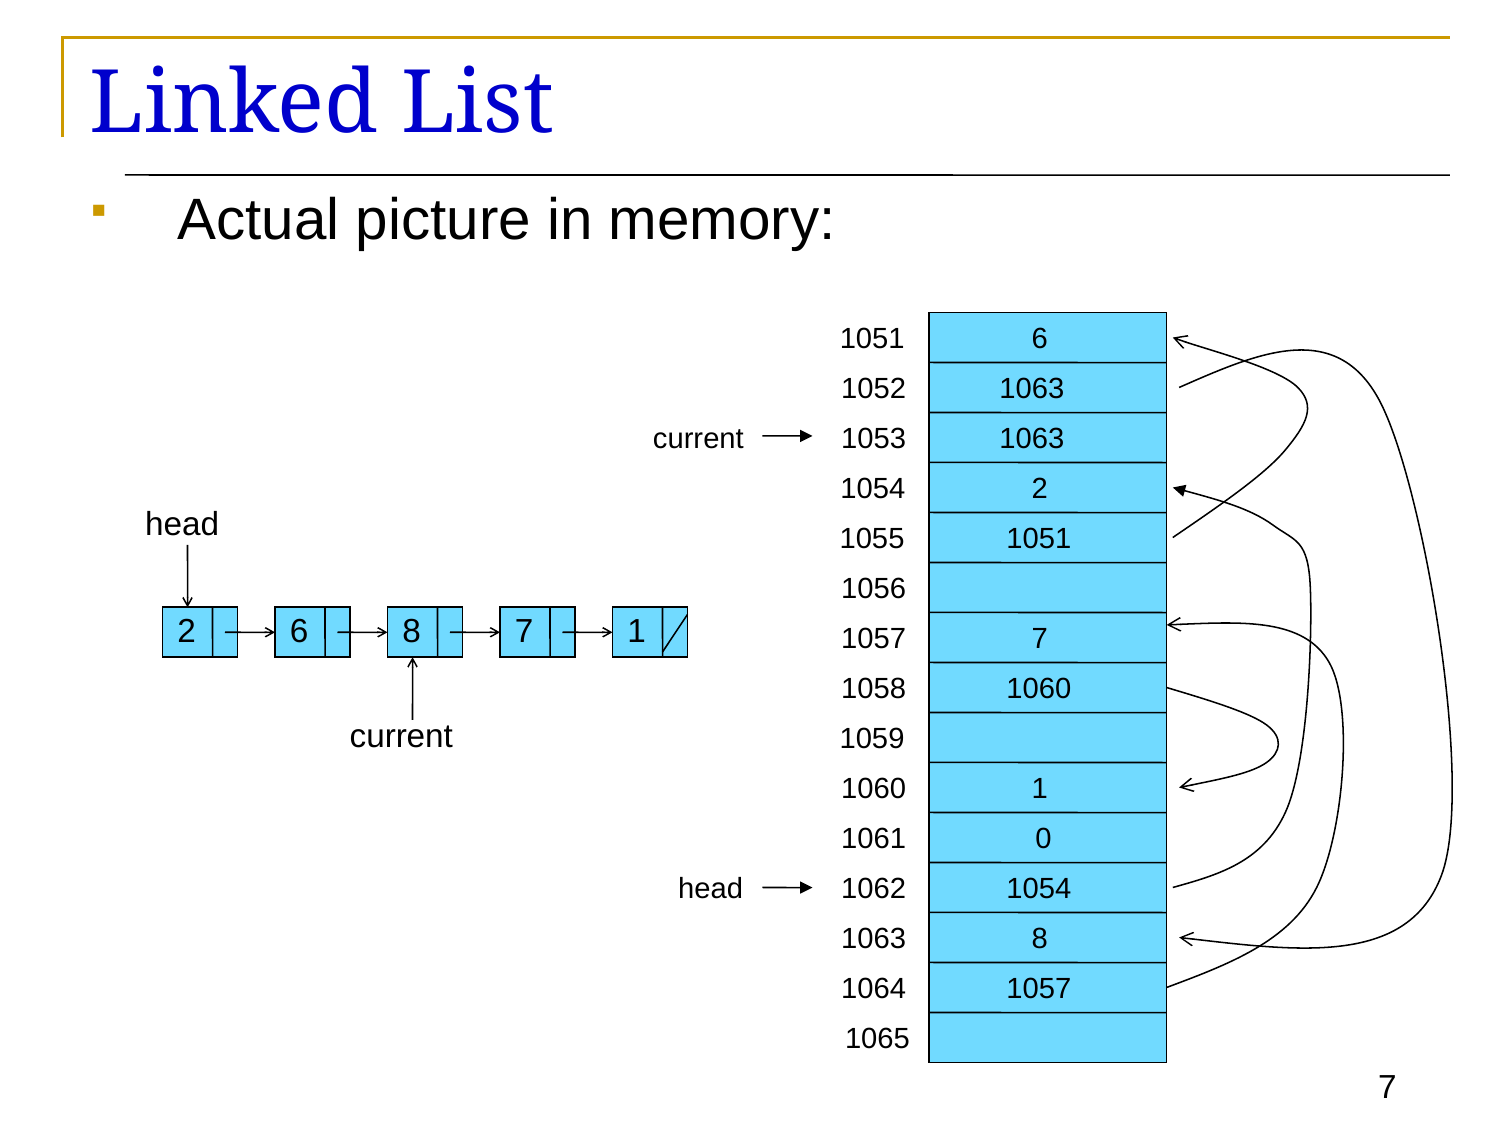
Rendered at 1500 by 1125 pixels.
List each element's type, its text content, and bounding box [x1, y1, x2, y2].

text_box [279, 607, 350, 658]
text_box 1054 [991, 862, 1087, 913]
text_box 1053 [826, 412, 922, 462]
text_box 1063 [826, 912, 922, 962]
text_box 6 [276, 602, 316, 657]
text_box 1059 [824, 712, 920, 763]
text_box 1051 [991, 512, 1087, 563]
text_box 1051 [825, 312, 920, 363]
text_box [929, 363, 984, 412]
text_box [929, 312, 1016, 362]
text_box 1056 [826, 562, 922, 612]
text_box 1054 [804, 462, 942, 513]
text_box [929, 1013, 1167, 1063]
text_box [929, 413, 984, 462]
text_box 1057 [991, 962, 1087, 1012]
text_box [1087, 863, 1166, 912]
text_box [1063, 913, 1166, 962]
text_box 1060 [991, 662, 1087, 713]
text_box current [334, 707, 469, 762]
text_box 8 [1016, 913, 1063, 962]
text_box 0 [1020, 812, 1067, 862]
text_box head [663, 862, 758, 913]
text_box 6 [1016, 312, 1063, 362]
text_box [407, 657, 418, 720]
text_box [1067, 813, 1166, 862]
text_box [762, 881, 813, 894]
text_box 1064 [826, 962, 922, 1013]
text_box 1061 [826, 812, 922, 862]
title Linked List [74, 37, 1425, 163]
text_box 1055 [824, 513, 920, 563]
text_box [1063, 613, 1167, 662]
text_box [929, 813, 1020, 862]
text_box [562, 627, 612, 638]
text_box 1063 [984, 412, 1080, 463]
text_box [929, 713, 1166, 762]
text_box [1080, 363, 1167, 412]
text_box current [638, 412, 759, 463]
text_box 1063 [984, 362, 1080, 412]
text_box [1087, 513, 1167, 562]
text_box [929, 963, 991, 1012]
text_box [929, 763, 1016, 812]
text_box [929, 513, 991, 562]
text_box [1166, 621, 1172, 688]
text_box head [130, 494, 235, 550]
text_box [337, 627, 387, 638]
text_box [929, 913, 1016, 962]
text_box [1172, 335, 1244, 487]
text_box 1057 [826, 612, 922, 662]
text_box [1166, 687, 1172, 731]
text_box [929, 863, 991, 912]
text_box [1087, 663, 1166, 712]
text_box [942, 463, 1016, 512]
text_box [1087, 963, 1167, 1012]
text_box [499, 607, 575, 658]
text_box 1 [1016, 762, 1063, 813]
text_box [663, 607, 688, 658]
text_box 1 [612, 602, 654, 657]
text_box [929, 613, 1016, 662]
text_box 1058 [826, 662, 922, 713]
text_box 2 [1016, 463, 1063, 512]
text_box 7 [1016, 612, 1063, 662]
text_box 1065 [830, 1012, 925, 1063]
text_box [1172, 484, 1311, 888]
text_box [929, 563, 1167, 612]
text_box [1179, 349, 1453, 949]
text_box [1063, 463, 1167, 512]
text_box [438, 607, 463, 658]
text_box 1062 [826, 862, 922, 912]
text_box [1166, 641, 1344, 988]
text_box 7 [499, 602, 541, 657]
list Actual picture in memory: [74, 187, 1238, 288]
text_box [162, 601, 276, 658]
text_box [929, 663, 991, 712]
text_box [762, 429, 813, 443]
text_box [1063, 312, 1167, 362]
text_box [1063, 763, 1166, 812]
text_box 8 [387, 602, 429, 657]
text_box 1060 [826, 762, 922, 812]
text_box [1080, 413, 1167, 462]
text_box 1052 [826, 362, 922, 412]
text_box [612, 607, 662, 658]
text_box [413, 607, 437, 658]
